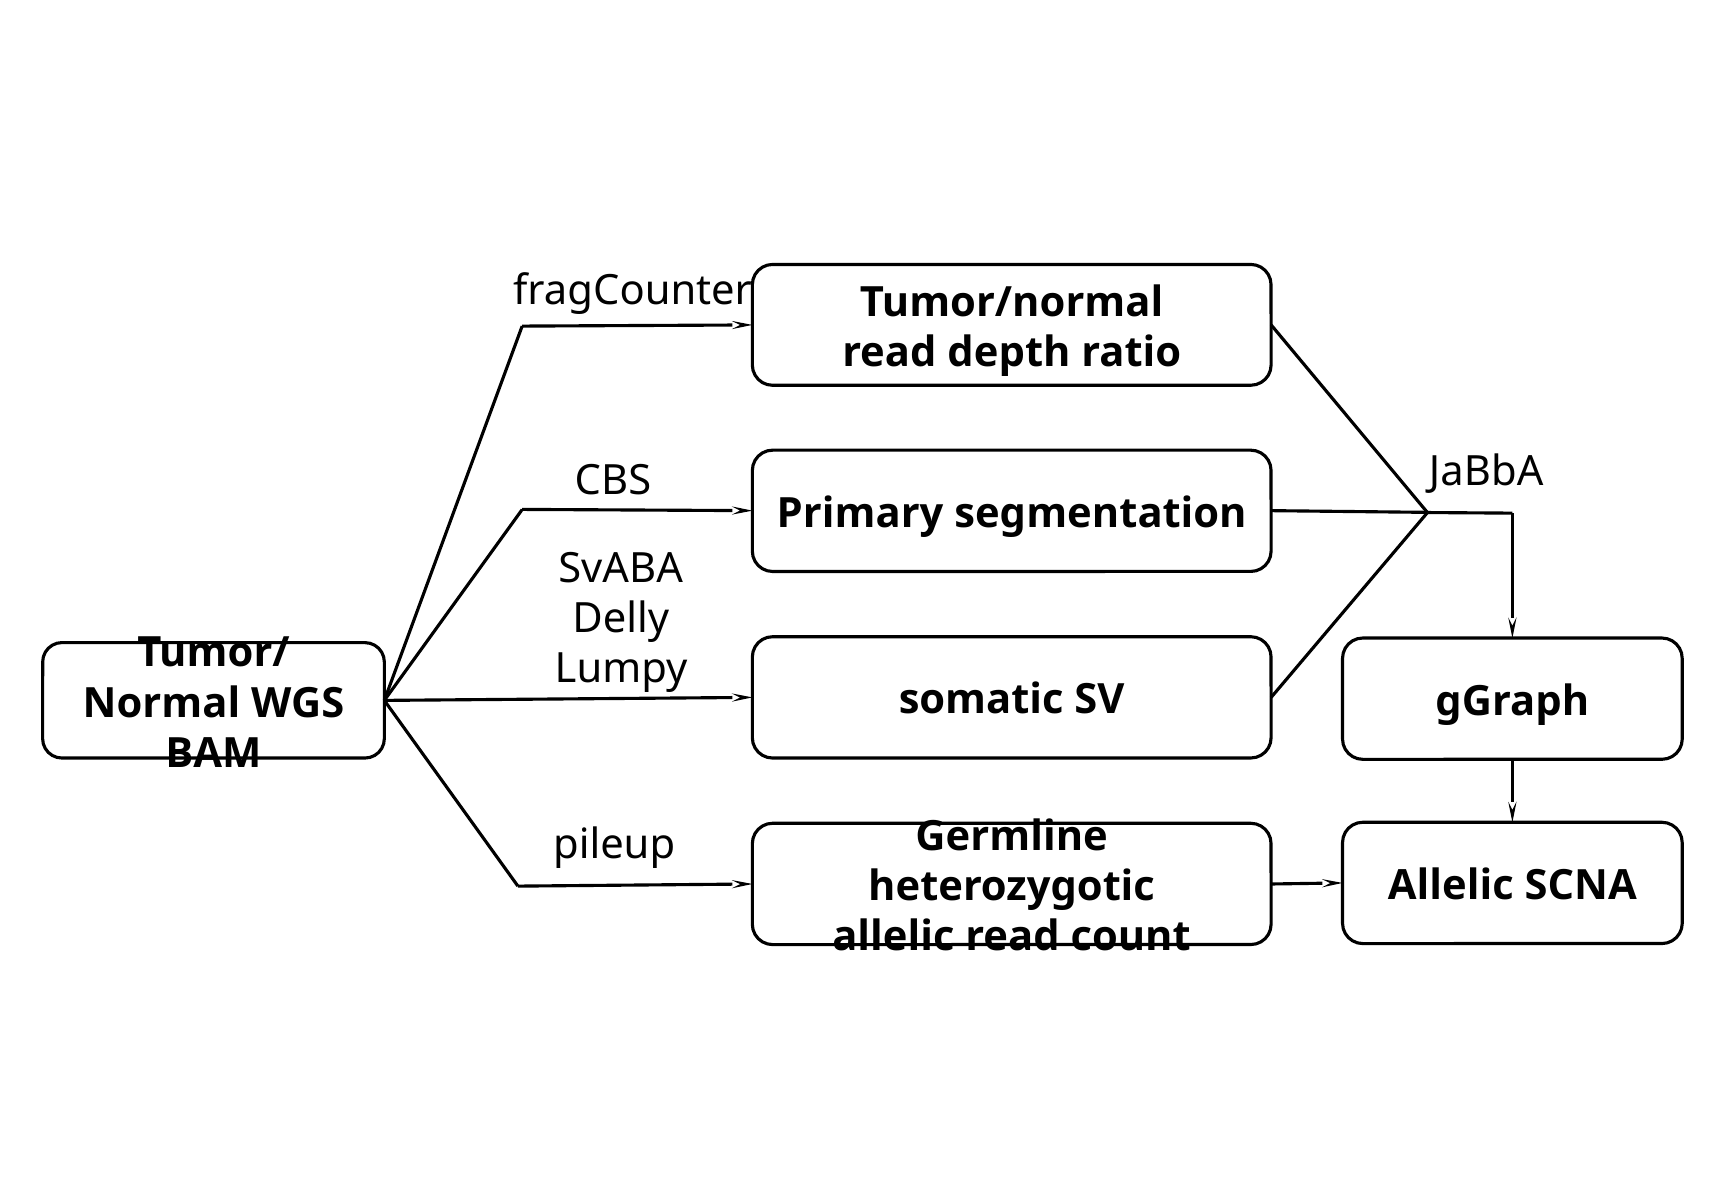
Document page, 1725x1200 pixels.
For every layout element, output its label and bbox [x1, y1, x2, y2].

text_box [42, 255, 1683, 945]
